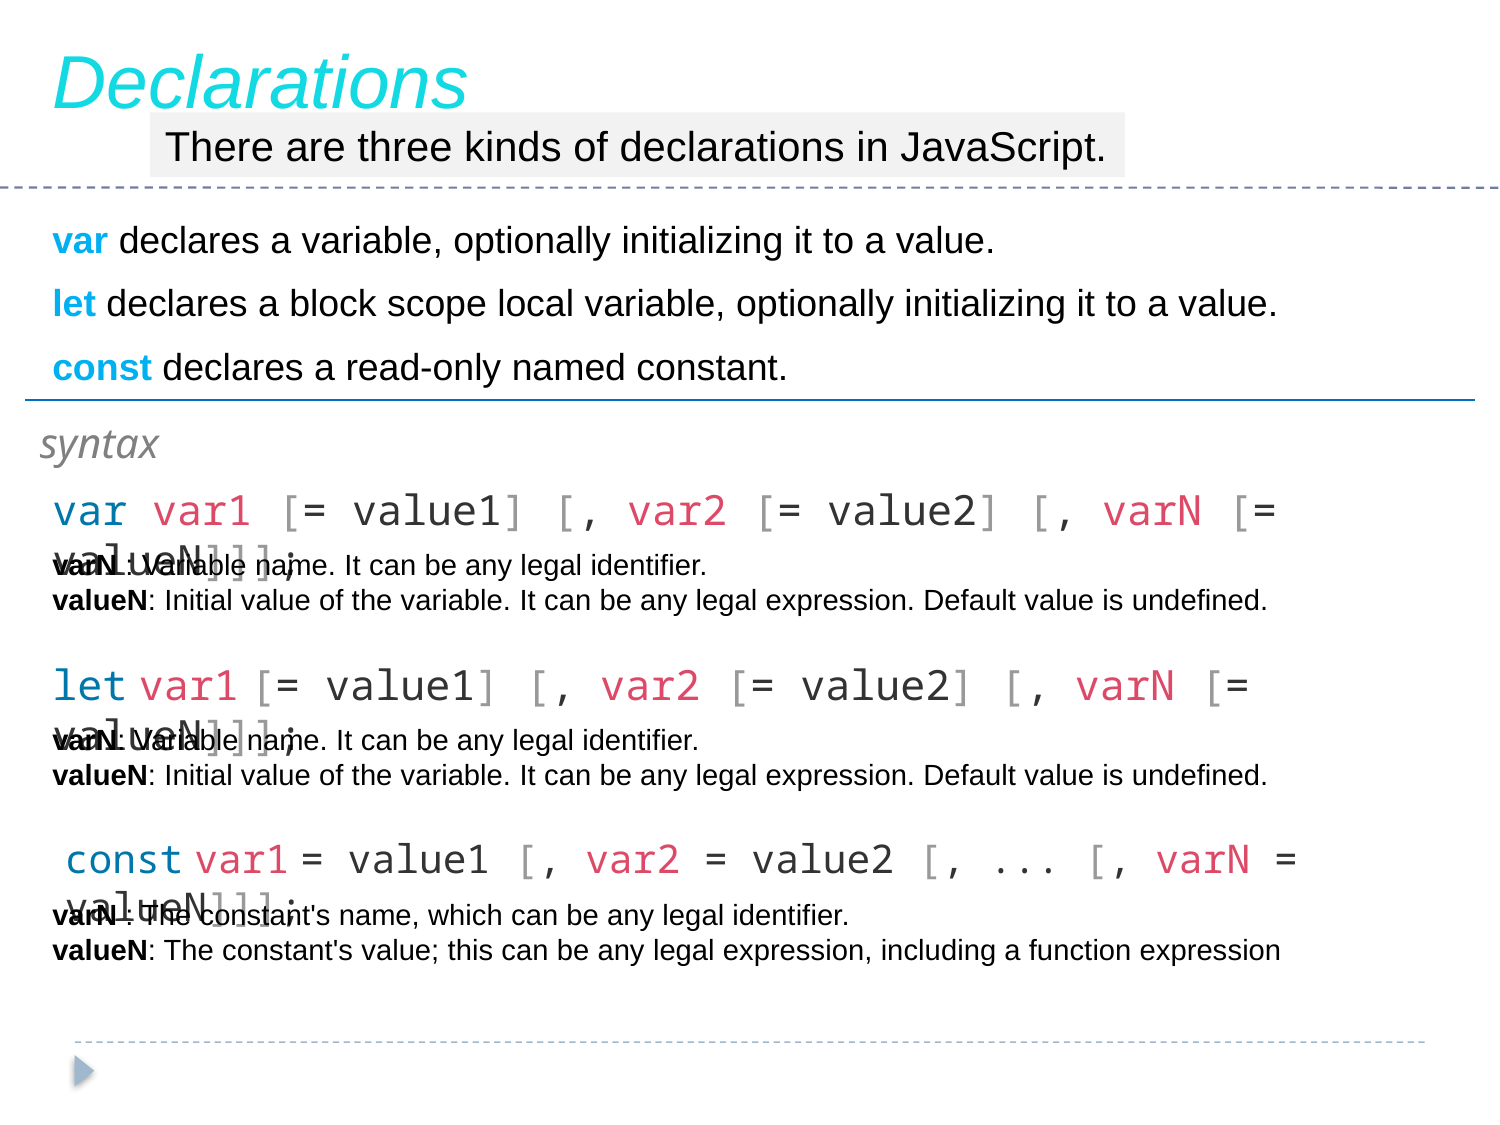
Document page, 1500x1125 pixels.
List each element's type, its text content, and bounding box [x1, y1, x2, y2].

text_box varN: Variable name. It can be any legal identifier. valueN: Initial value of the variable. It can be any legal expression. Default value is undefined. [37, 714, 1457, 799]
text_box const var1 = value1 [, var2 = value2 [, ... [, varN = valueN]]]; [49, 826, 1475, 937]
text_box varN : The constant's name, which can be any legal identifier. valueN: The constant's value; this can be any legal expression, including a function expression [37, 889, 1450, 974]
text_box let declares a block scope local variable, optionally initializing it to a value. [37, 271, 1450, 332]
text_box var var1 [= value1] [, var2 [= value2] [, varN [= valueN]]]; [37, 476, 1475, 592]
text_box syntax [24, 410, 1475, 475]
text_box let var1 [= value1] [, var2 [= value2] [, varN [= valueN]]]; [37, 651, 1457, 714]
text_box const declares a read-only named constant. [37, 335, 1450, 396]
text_box There are three kinds of declarations in JavaScript. [149, 112, 1125, 178]
text_box Declarations [37, 26, 1450, 131]
text_box varN : Variable name. It can be any legal identifier. valueN: Initial value of the variable. It can be any legal expression. Default value is undefined. [37, 539, 1457, 624]
text_box var declares a variable, optionally initializing it to a value. [37, 208, 1450, 269]
